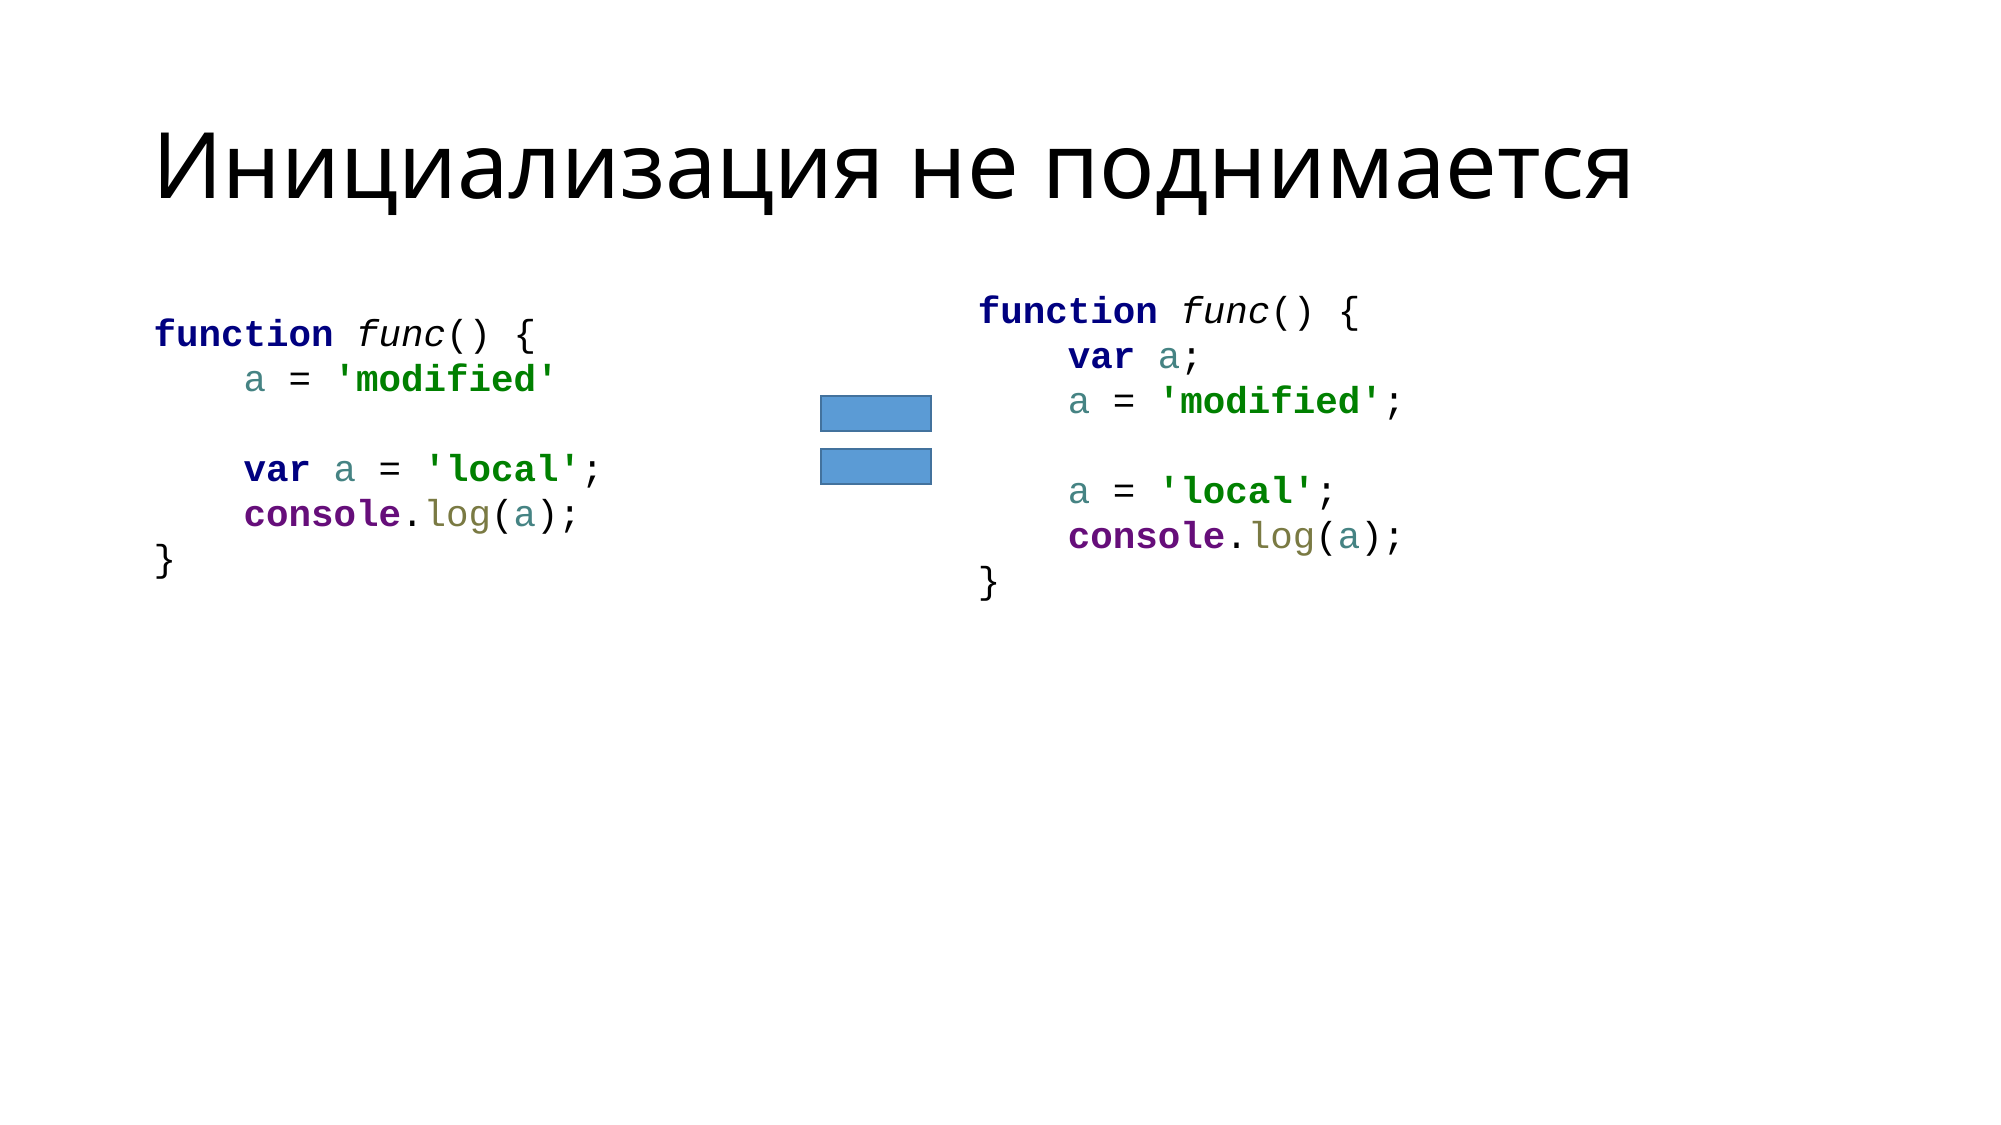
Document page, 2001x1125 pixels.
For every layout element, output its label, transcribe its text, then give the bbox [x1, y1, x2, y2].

text_box function func() { a = 'modified' var a = 'local'; console.log(a); } [138, 301, 619, 687]
text_box [820, 395, 932, 432]
text_box [820, 448, 932, 485]
title Инициализация не поднимается [137, 59, 1863, 278]
text_box function func() { var a; a = 'modified'; a = 'local'; console.log(a); } [963, 278, 1421, 709]
